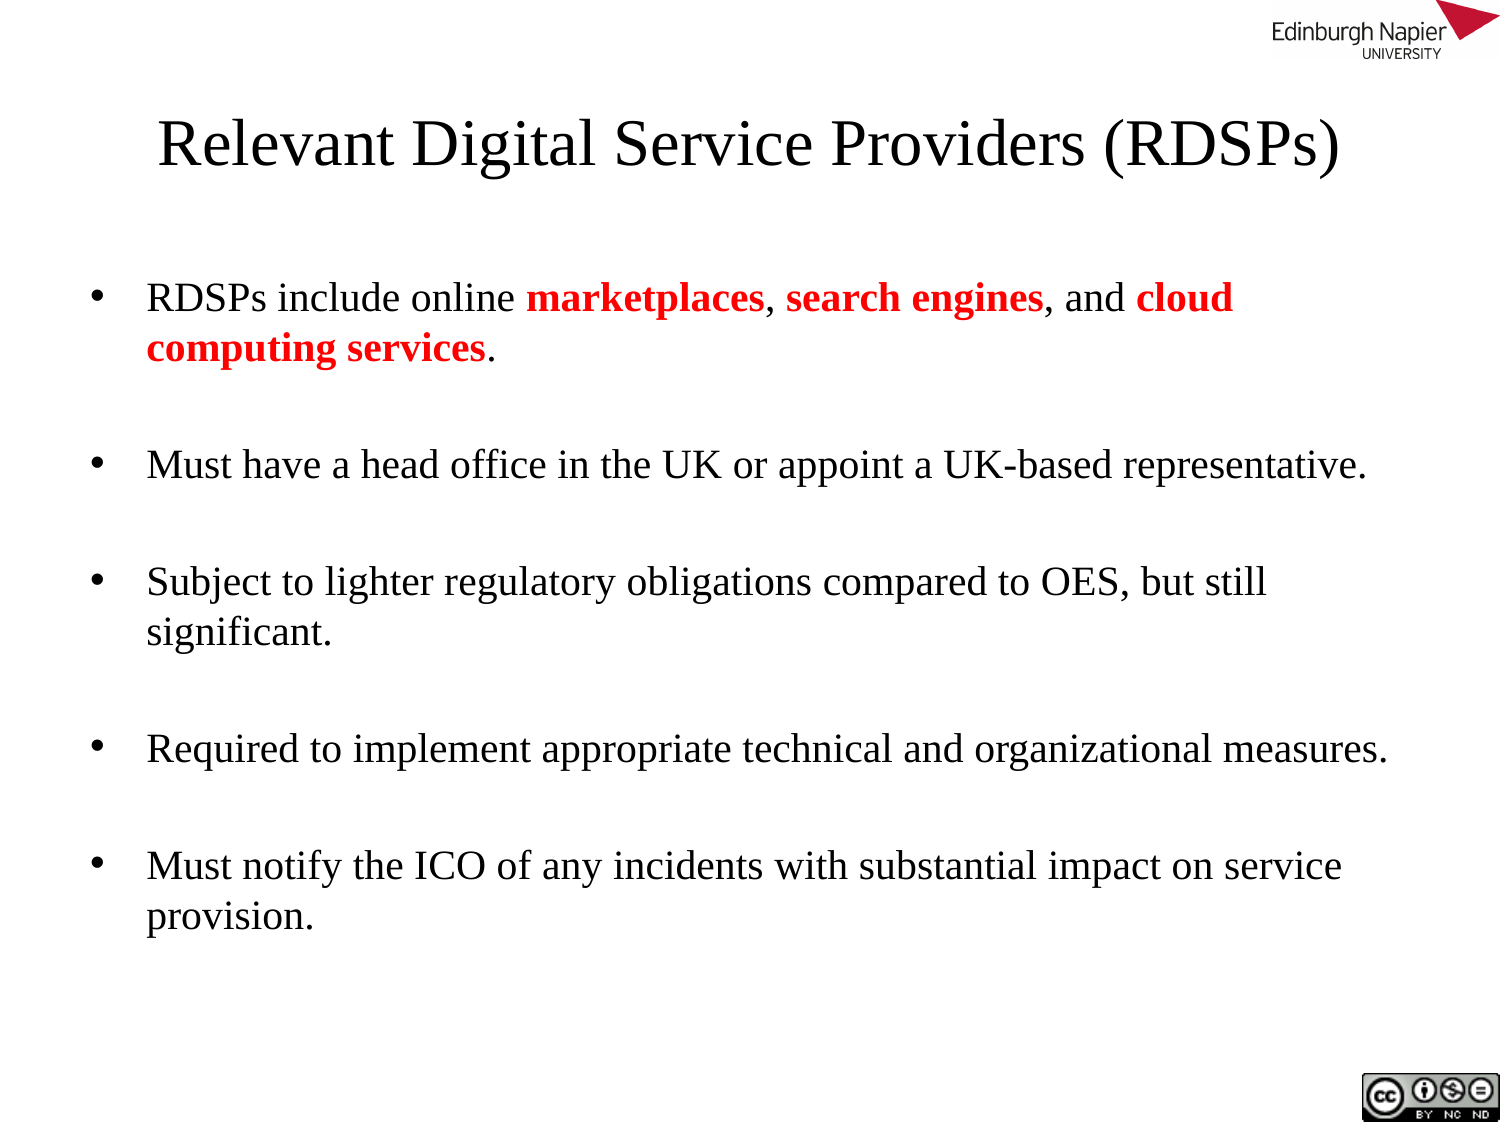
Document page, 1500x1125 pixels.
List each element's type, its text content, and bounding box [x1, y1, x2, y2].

list RDSPs include online marketplaces, search engines, and cloud computing services. Must have a head office in the UK or appoint a UK-based representative. Subject to lighter regulatory obligations compared to OES, but still significant. Required to implement appropriate technical and organizational measures. Must notify the ICO of any incidents with substantial impact on service provision. [75, 262, 1425, 1005]
picture [1362, 1073, 1500, 1123]
picture [1273, 0, 1500, 60]
title Relevant Digital Service Providers (RDSPs) [75, 45, 1425, 233]
